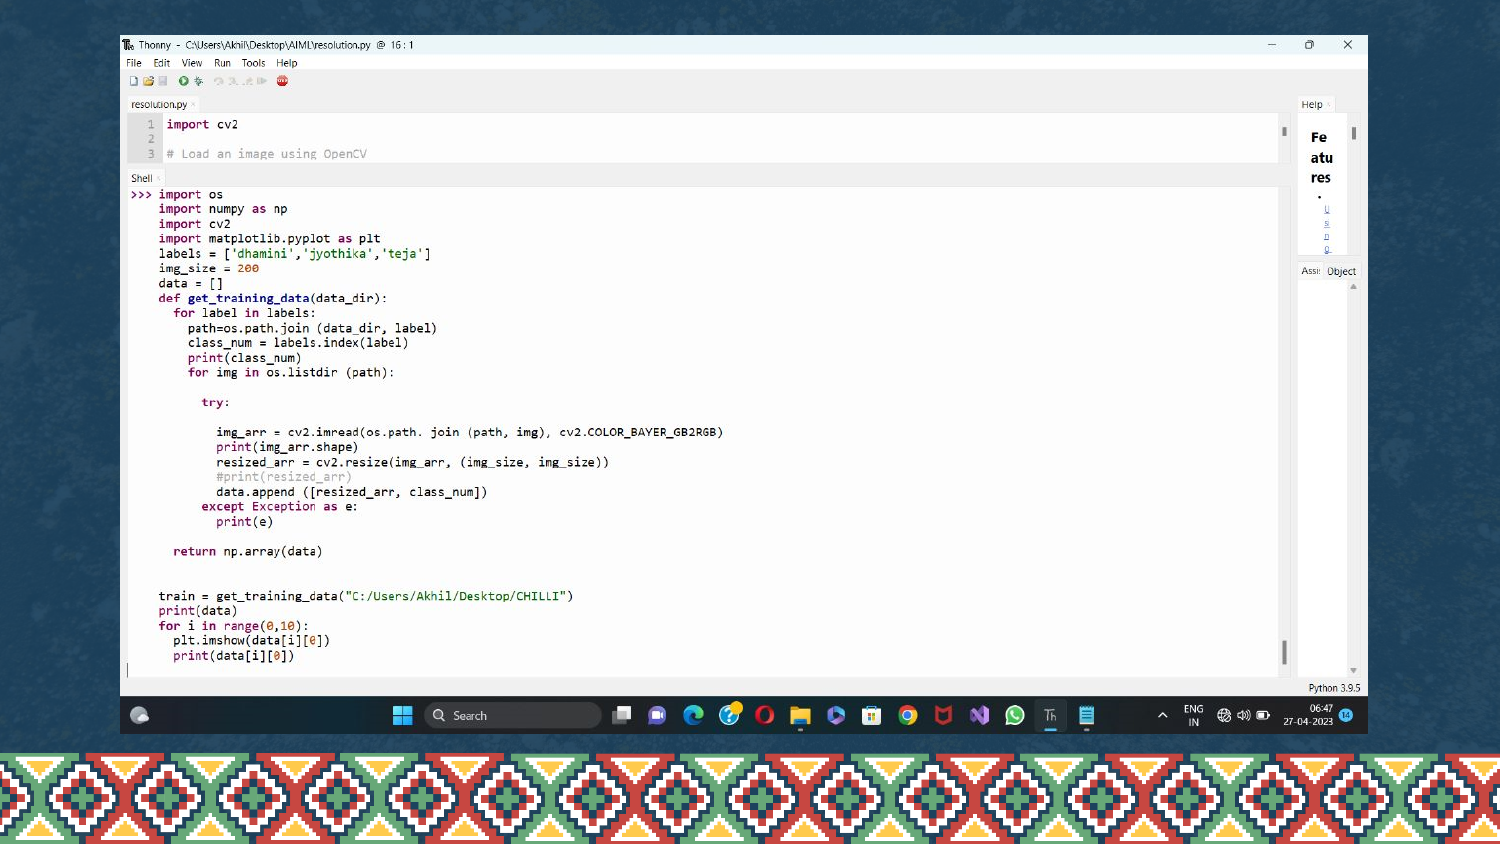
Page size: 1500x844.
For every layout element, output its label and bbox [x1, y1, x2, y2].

picture [0, 753, 1500, 844]
picture [120, 34, 1368, 734]
